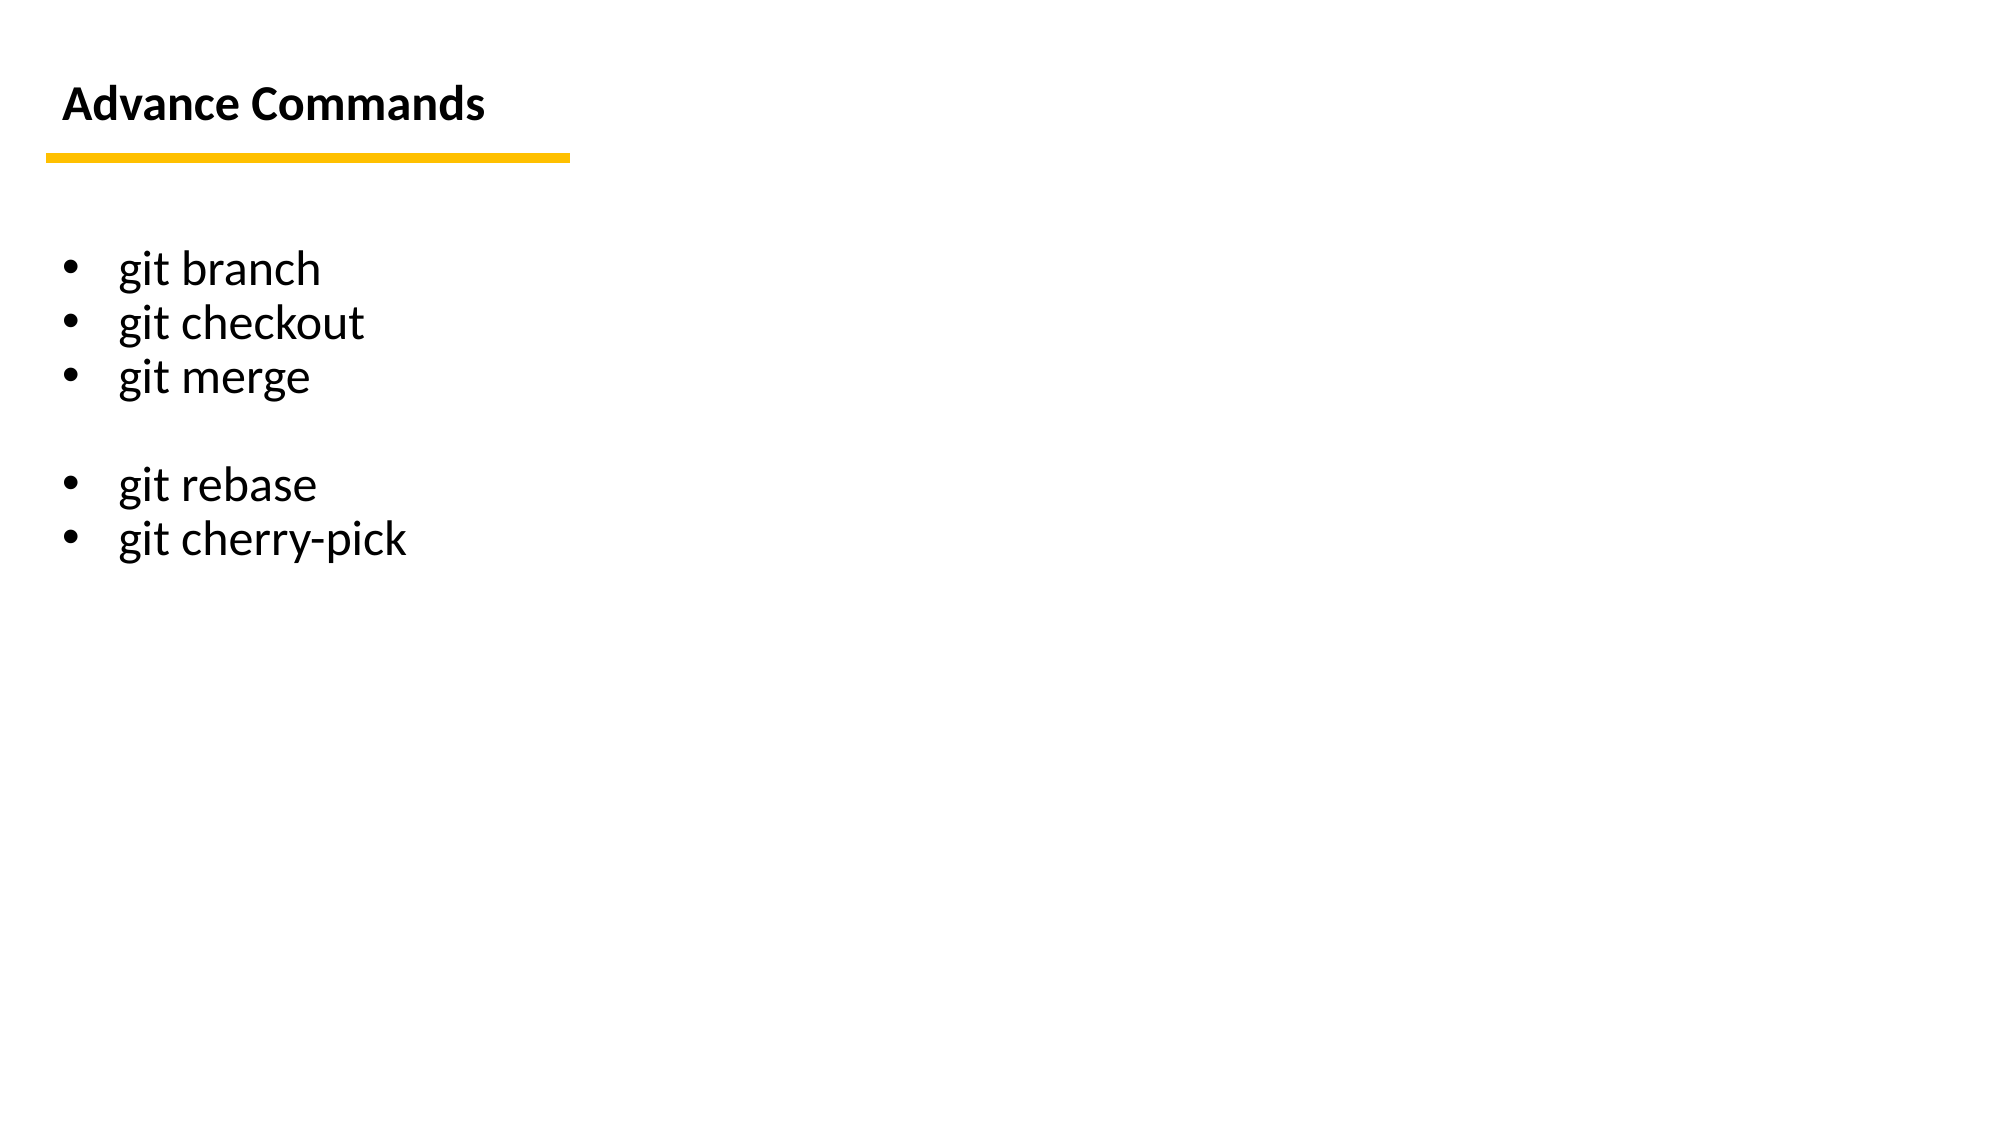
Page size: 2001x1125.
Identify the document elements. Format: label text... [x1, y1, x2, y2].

text_box [46, 153, 570, 163]
title Advance Commands [47, 68, 728, 139]
text_box git branch git checkout git merge git rebase git cherry-pick [47, 235, 1159, 921]
